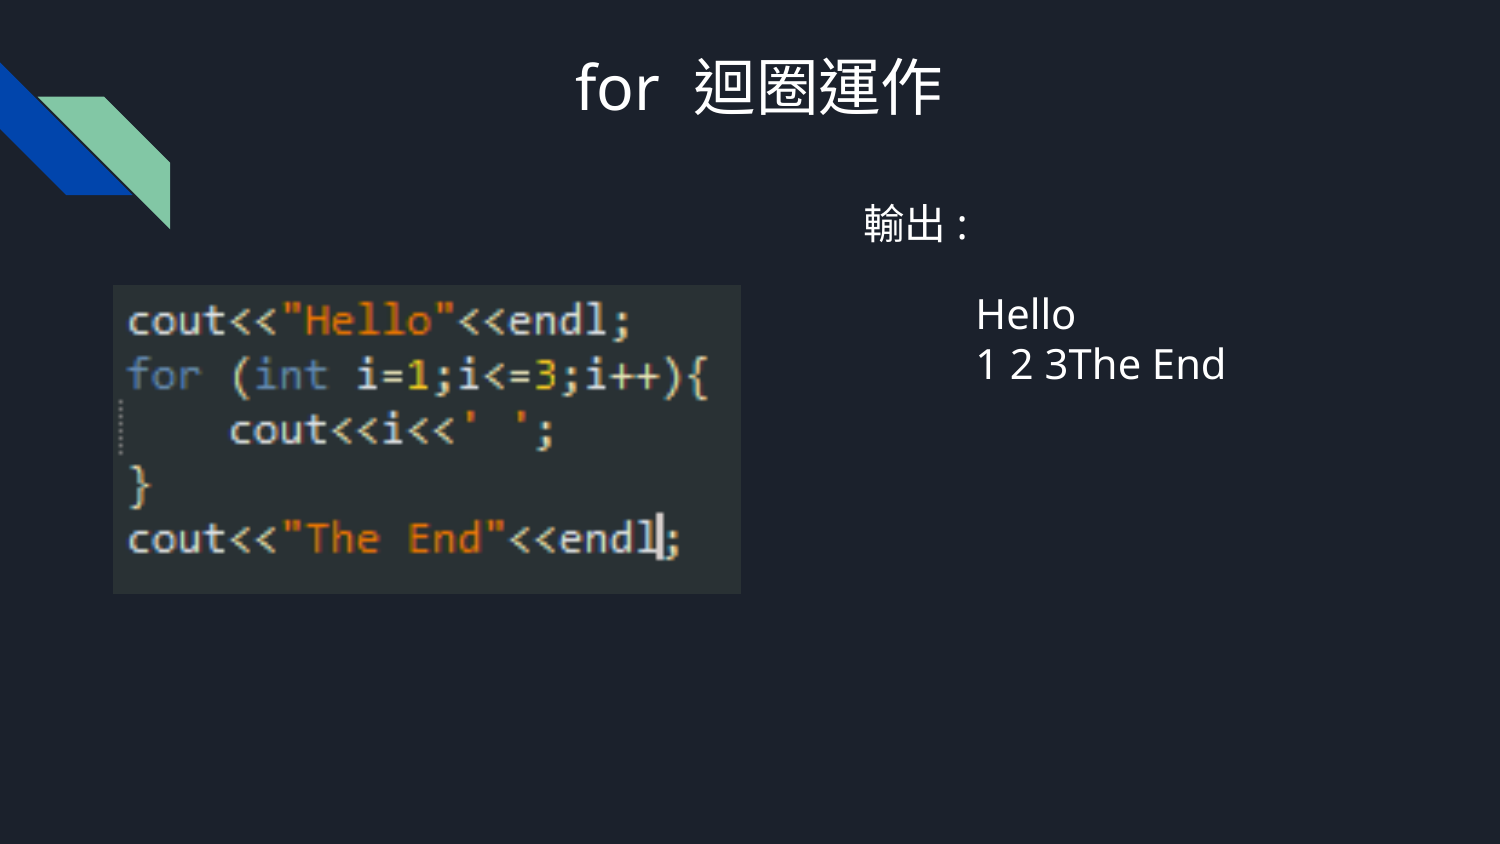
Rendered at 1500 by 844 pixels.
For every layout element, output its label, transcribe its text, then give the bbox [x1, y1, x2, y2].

picture [112, 284, 741, 594]
title for 迴圈運作 [182, 22, 1337, 173]
text_box Hello 1 2 3The End [960, 273, 1353, 404]
text_box 輸出: [848, 182, 1500, 263]
